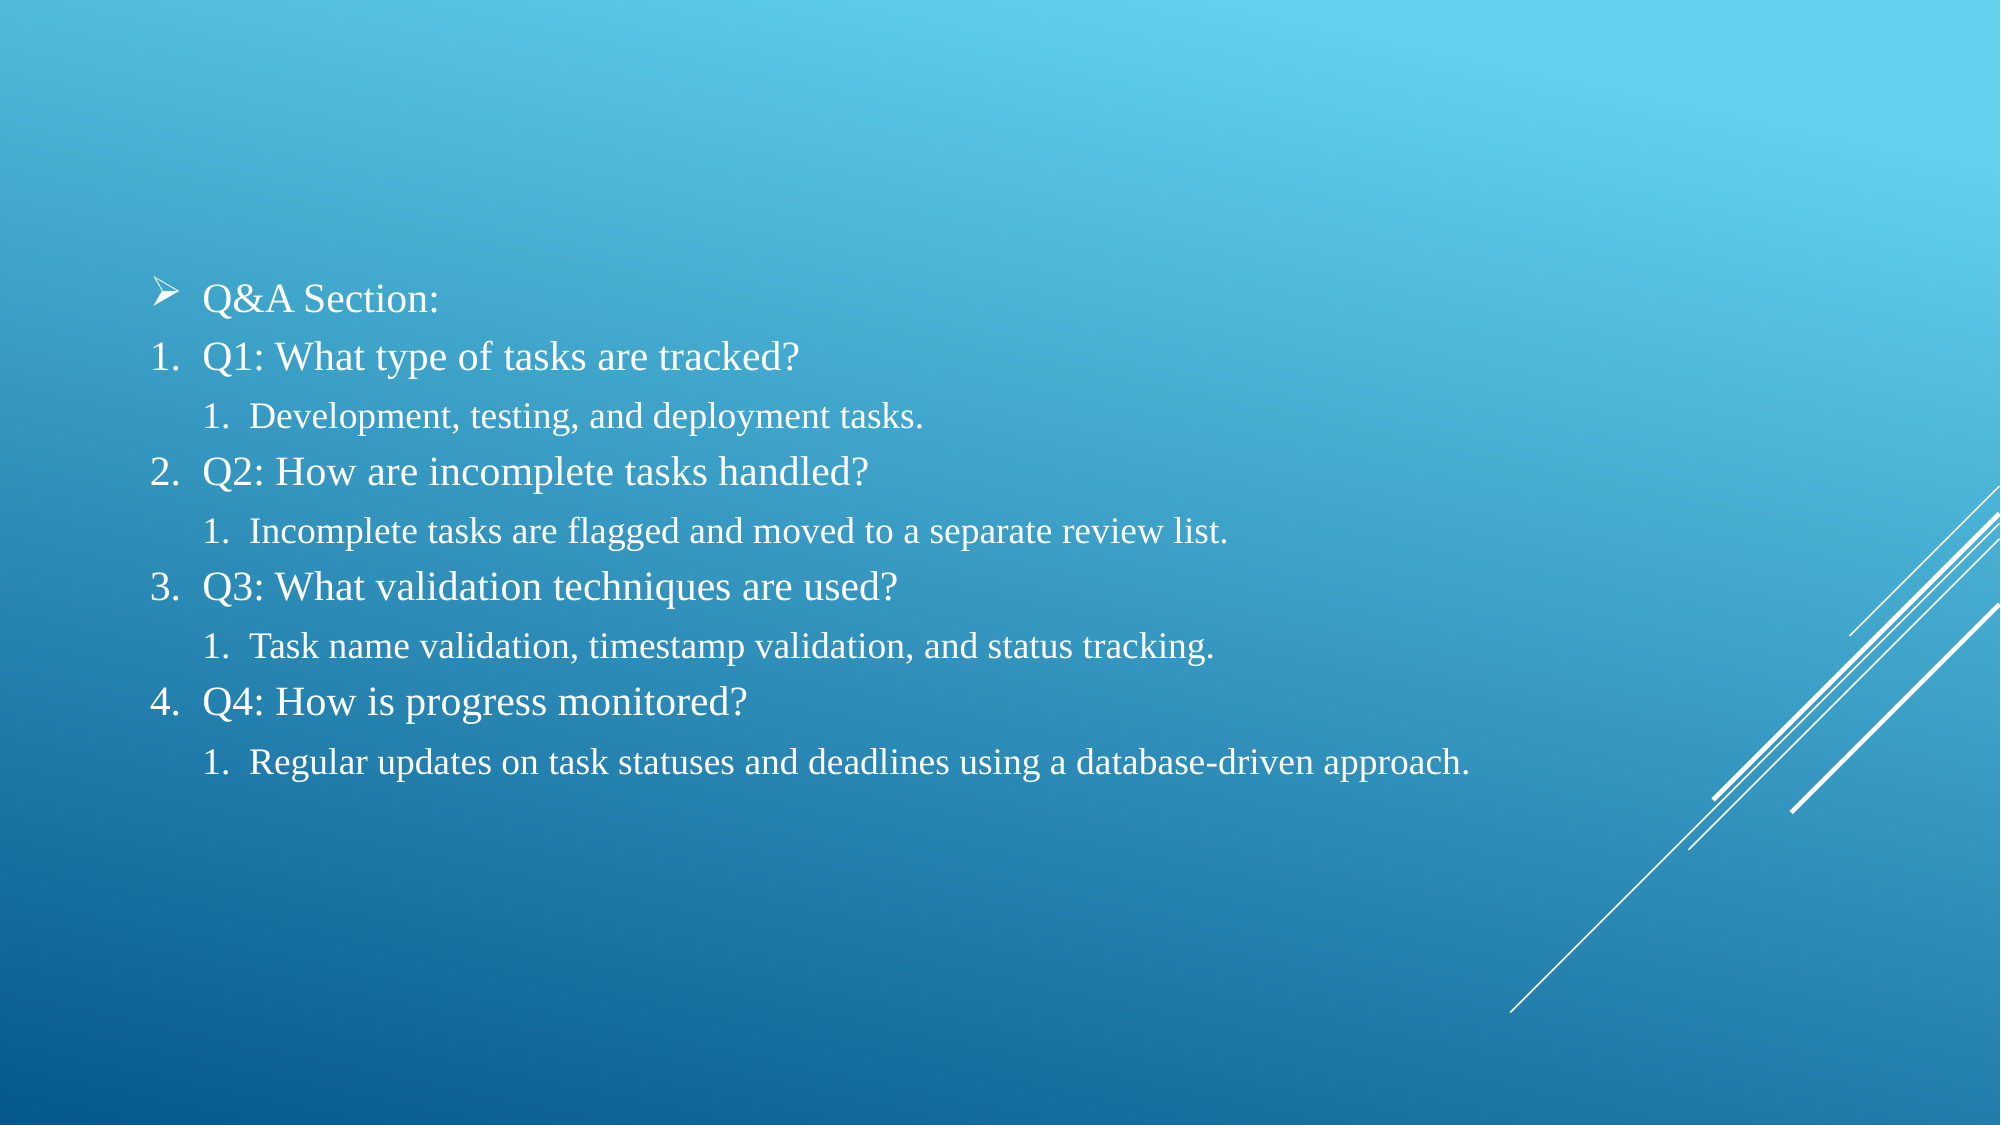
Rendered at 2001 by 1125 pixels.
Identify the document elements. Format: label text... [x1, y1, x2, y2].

list Q&A Section: Q1: What type of tasks are tracked? Development, testing, and deployment tasks. Q2: How are incomplete tasks handled? Incomplete tasks are flagged and moved to a separate review list. Q3: What validation techniques are used? Task name validation, timestamp validation, and status tracking. Q4: How is progress monitored? Regular updates on task statuses and deadlines using a database-driven approach. [112, 112, 1929, 1125]
